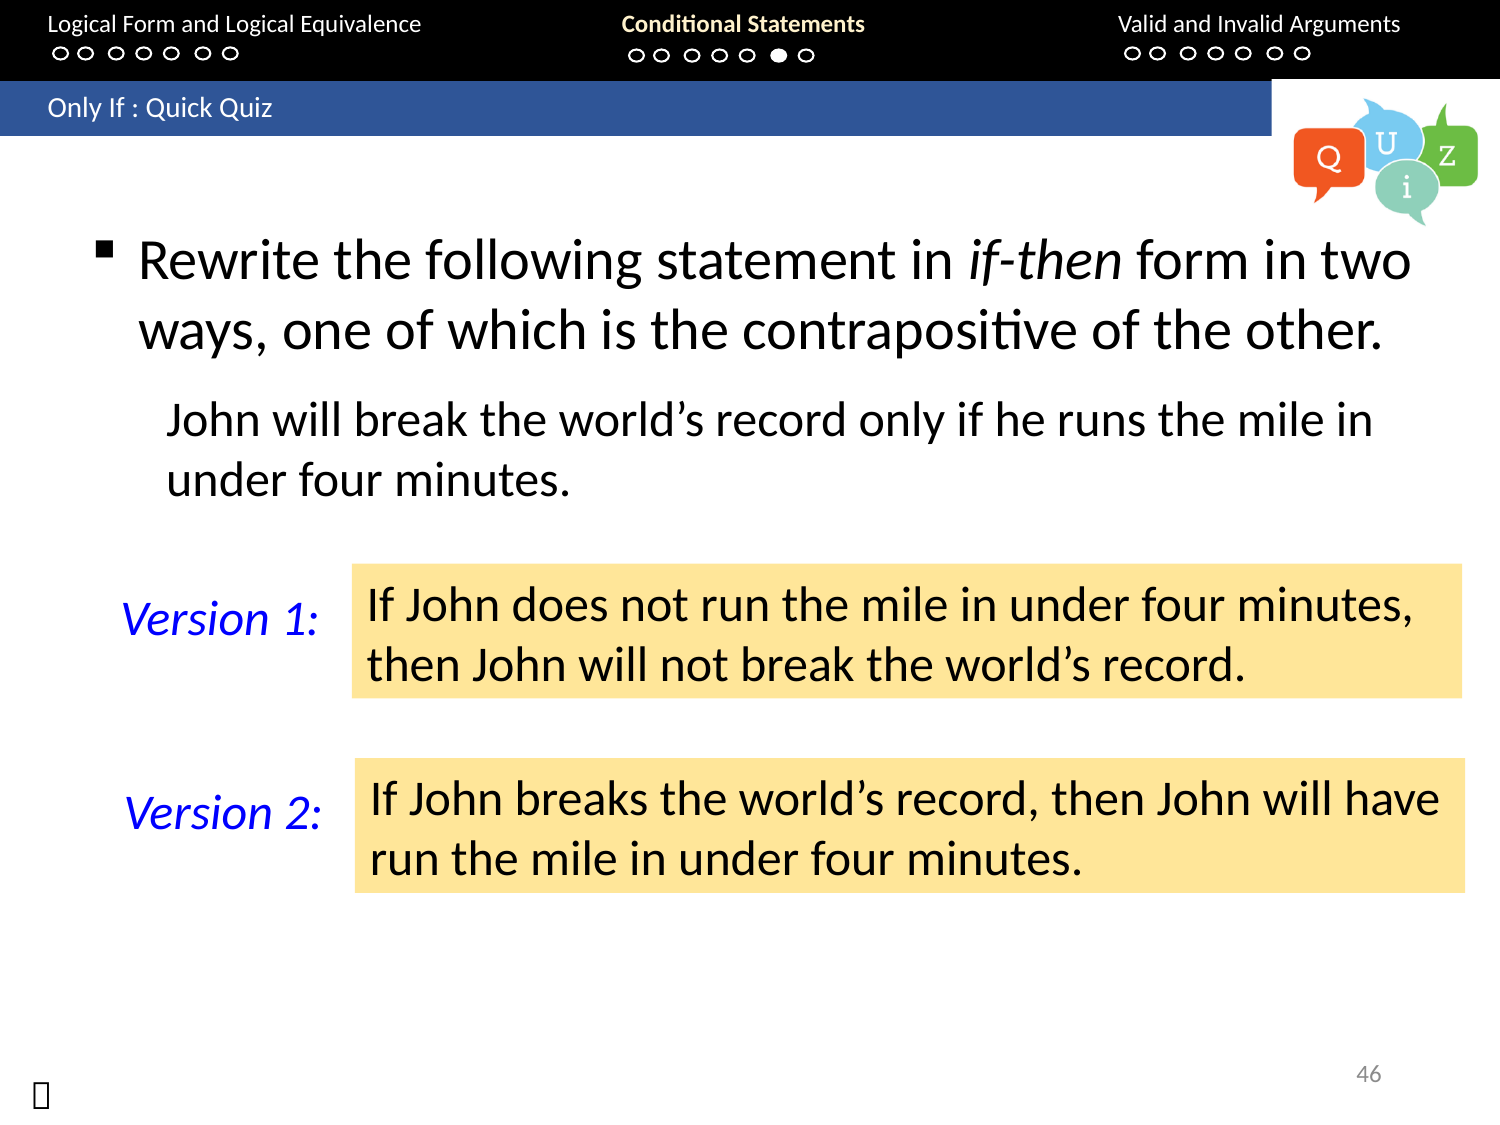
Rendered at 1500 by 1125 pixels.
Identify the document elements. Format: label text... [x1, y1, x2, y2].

text_box [77, 46, 95, 61]
text_box Version 2: [108, 772, 355, 848]
text_box [52, 46, 70, 61]
text_box [738, 48, 756, 63]
text_box Only If : Quick Quiz [0, 81, 1271, 136]
text_box [1266, 46, 1284, 61]
text_box [770, 48, 788, 63]
text_box [683, 48, 701, 63]
text_box If John does not run the mile in under four minutes, then John will not break the world’s record. [351, 563, 1463, 699]
text_box [1149, 46, 1167, 61]
text_box [652, 48, 671, 63]
text_box [0, 76, 1500, 81]
text_box [1293, 46, 1311, 61]
text_box Rewrite the following statement in if-then form in two ways, one of which is the contrapositive of the other. John will break the world’s record only if he runs the mile in under four minutes. [76, 214, 1433, 514]
text_box [797, 48, 815, 63]
slide_number 46 [1059, 1042, 1397, 1103]
text_box [1179, 46, 1197, 61]
text_box  [0, 1064, 87, 1125]
text_box Version 1: [105, 577, 352, 653]
picture [1271, 79, 1500, 231]
text_box [1207, 46, 1225, 61]
text_box [135, 46, 153, 61]
text_box [162, 46, 180, 61]
text_box [107, 46, 125, 61]
text_box [711, 48, 729, 63]
text_box [221, 46, 239, 61]
text_box If John breaks the world’s record, then John will have run the mile in under four minutes. [354, 758, 1466, 893]
text_box [1123, 46, 1142, 61]
text_box [1234, 46, 1252, 61]
text_box [194, 46, 212, 61]
text_box [627, 48, 646, 63]
text_box Logical Form and Logical Equivalence Conditional Statements Valid and Invalid Arguments [0, 0, 1500, 76]
